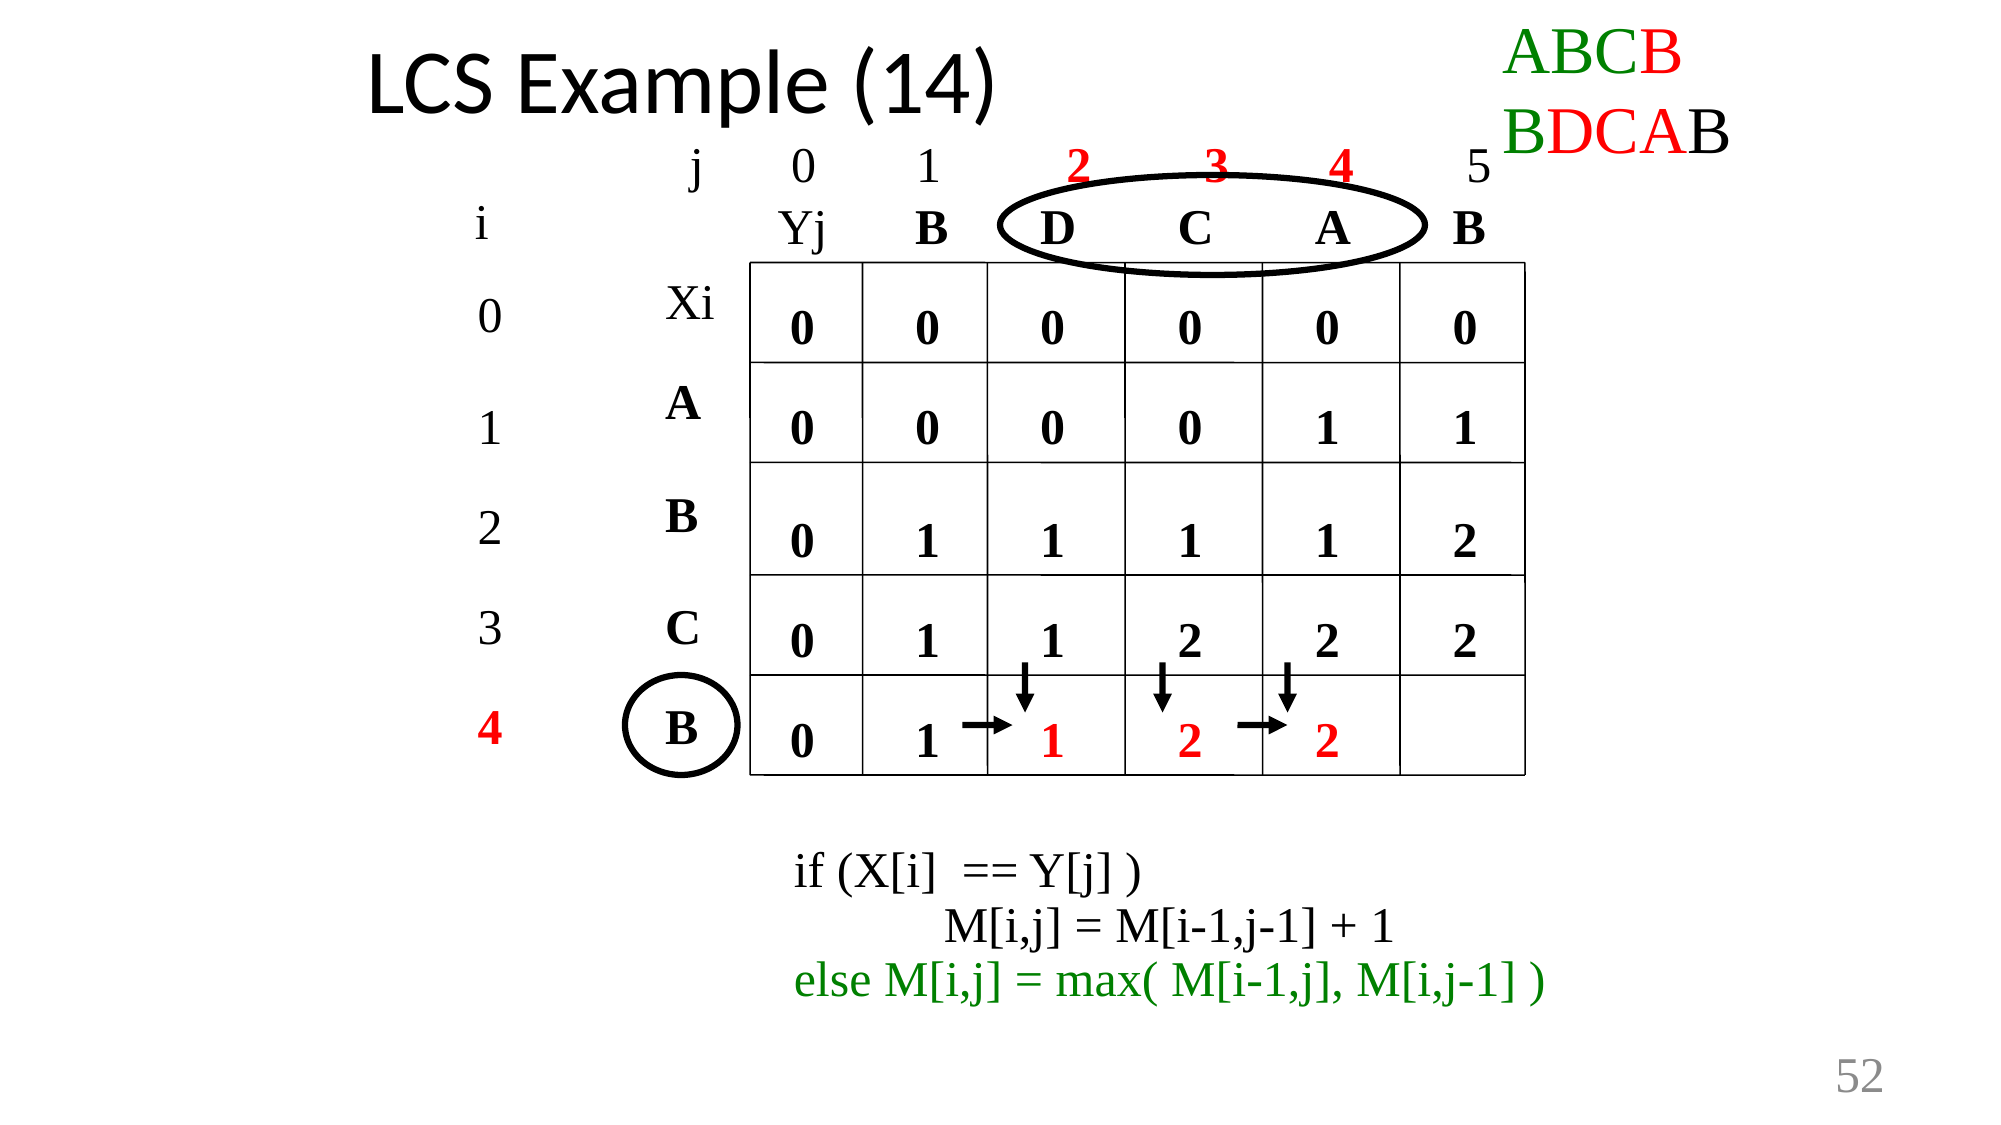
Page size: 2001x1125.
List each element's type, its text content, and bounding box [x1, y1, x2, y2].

text_box B [1437, 187, 1501, 263]
text_box ABCB BDCAB [1487, 0, 1750, 175]
text_box 1 [1025, 499, 1080, 575]
text_box 1 [900, 699, 955, 775]
text_box 2 [1162, 699, 1218, 775]
text_box 1 [1025, 599, 1080, 675]
text_box 2 [462, 487, 518, 563]
text_box A [650, 362, 716, 438]
text_box [1156, 662, 1169, 713]
text_box 2 [1300, 599, 1355, 675]
text_box 0 [775, 499, 830, 575]
text_box [962, 718, 1013, 732]
text_box Xi [650, 262, 730, 338]
text_box 3 [462, 587, 518, 663]
text_box 0 [1025, 287, 1080, 363]
text_box 1 [462, 387, 518, 463]
text_box 0 [1025, 387, 1080, 463]
text_box Yj [762, 187, 843, 263]
text_box j 0 1 2 3 4 5 [675, 124, 1519, 200]
text_box if (X[i] == Y[j] ) M[i,j] = M[i-1,j-1] + 1 else M[i,j] = max( M[i-1,j], M[i,j-1] ) [478, 837, 1562, 1015]
text_box 0 [1162, 287, 1218, 363]
text_box 2 [1437, 499, 1493, 575]
text_box [1237, 718, 1288, 732]
text_box D [1025, 249, 1069, 263]
text_box 0 [462, 274, 518, 350]
text_box 1 [1300, 387, 1355, 463]
text_box 1 [900, 499, 955, 575]
text_box 0 [775, 287, 830, 363]
text_box 1 [1025, 699, 1080, 775]
text_box 0 [1300, 287, 1355, 363]
text_box 2 [1437, 599, 1493, 675]
text_box 2 [1300, 699, 1355, 775]
title LCS Example (14) [1, 1, 1365, 152]
text_box 0 [775, 599, 830, 675]
text_box 4 [462, 687, 518, 763]
text_box 0 [900, 387, 955, 463]
text_box 0 [775, 387, 830, 463]
text_box [999, 174, 1426, 275]
text_box 0 [775, 699, 830, 775]
text_box i [460, 181, 504, 257]
text_box 1 [900, 599, 955, 675]
text_box [624, 675, 738, 775]
text_box C [650, 587, 716, 663]
text_box [1018, 662, 1032, 713]
slide_number 52 [1433, 1042, 1900, 1103]
text_box 1 [1300, 499, 1355, 575]
text_box B [650, 474, 714, 550]
text_box 2 [1162, 599, 1218, 675]
text_box 0 [1162, 387, 1218, 463]
text_box 1 [1162, 499, 1218, 575]
text_box 1 [1437, 387, 1493, 463]
text_box 0 [1437, 287, 1493, 363]
text_box B [900, 187, 964, 263]
text_box [1281, 662, 1294, 713]
text_box D [1025, 187, 1069, 200]
text_box 0 [900, 287, 955, 363]
